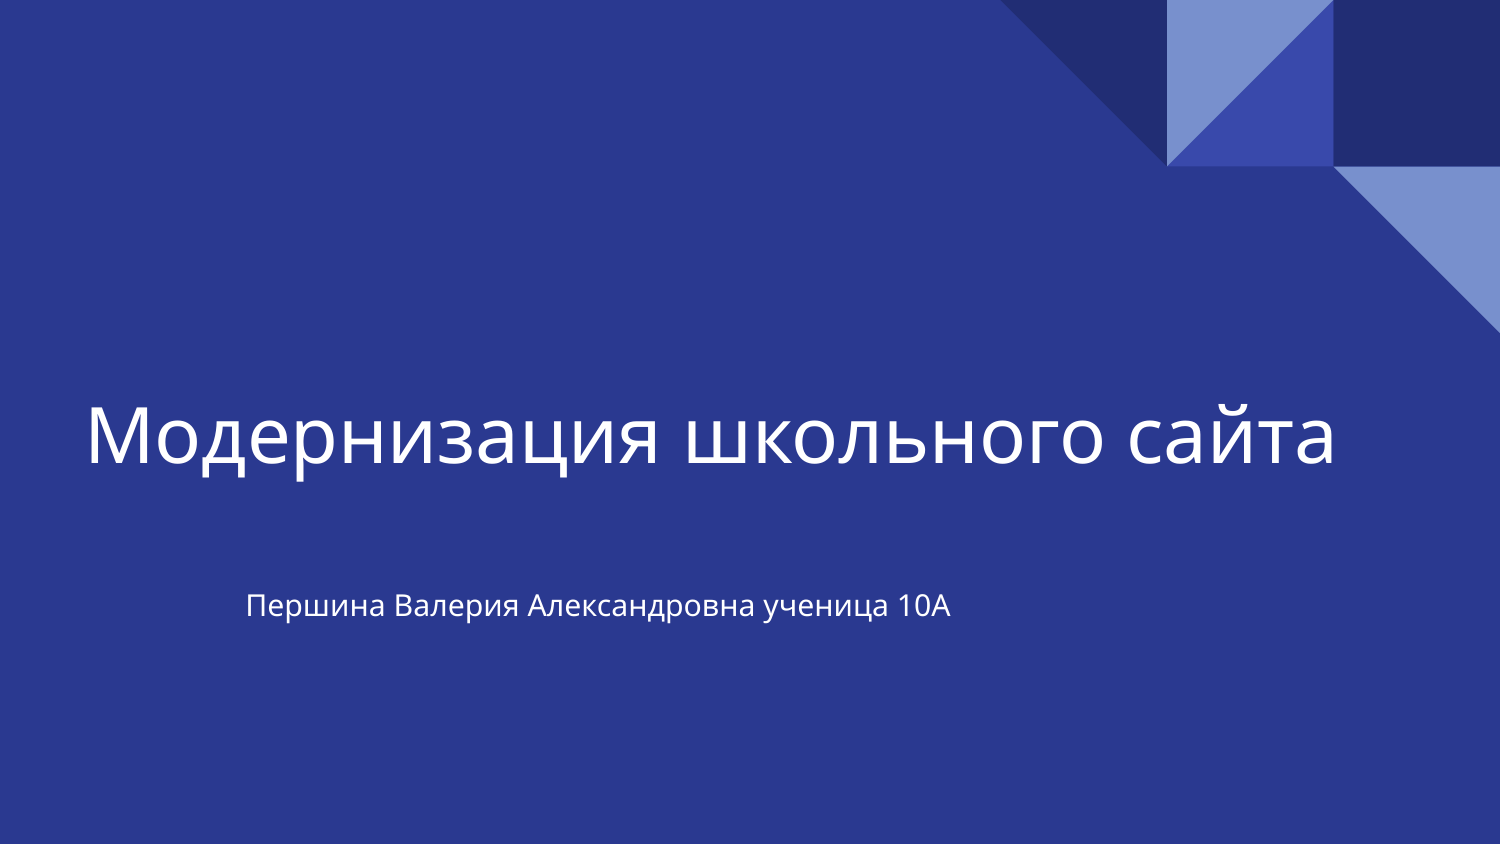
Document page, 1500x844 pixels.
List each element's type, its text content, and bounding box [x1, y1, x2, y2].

subtitle Першина Валерия Александровна ученица 10А [230, 569, 1500, 641]
title Модернизация школьного сайта [69, 280, 1450, 502]
